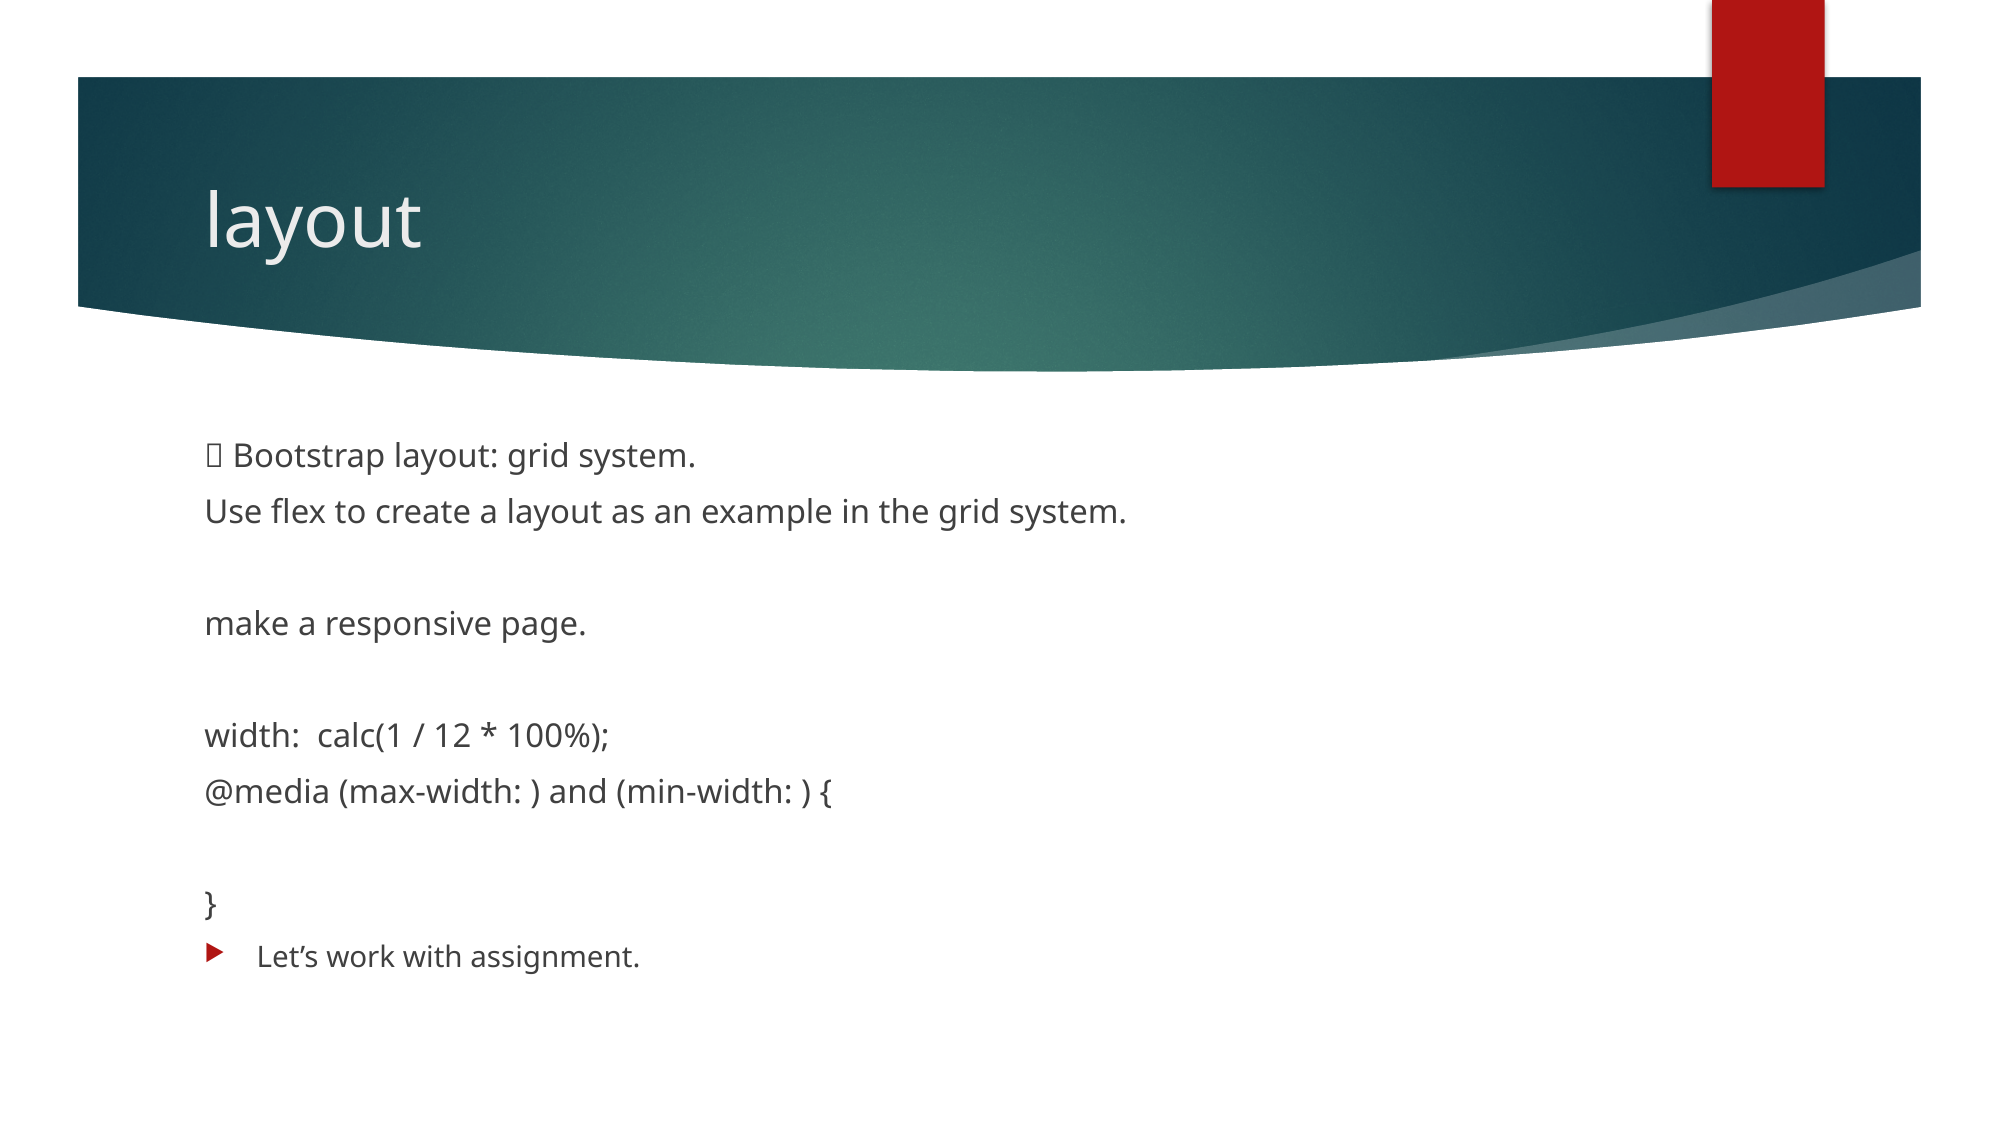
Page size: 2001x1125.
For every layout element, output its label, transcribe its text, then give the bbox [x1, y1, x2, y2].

title layout [189, 159, 1638, 276]
list  Bootstrap layout: grid system. Use flex to create a layout as an example in the grid system. make a responsive page. width: calc(1 / 12 * 100%); @media (max-width: ) and (min-width: ) { } Let’s work with assignment. [189, 427, 1638, 988]
